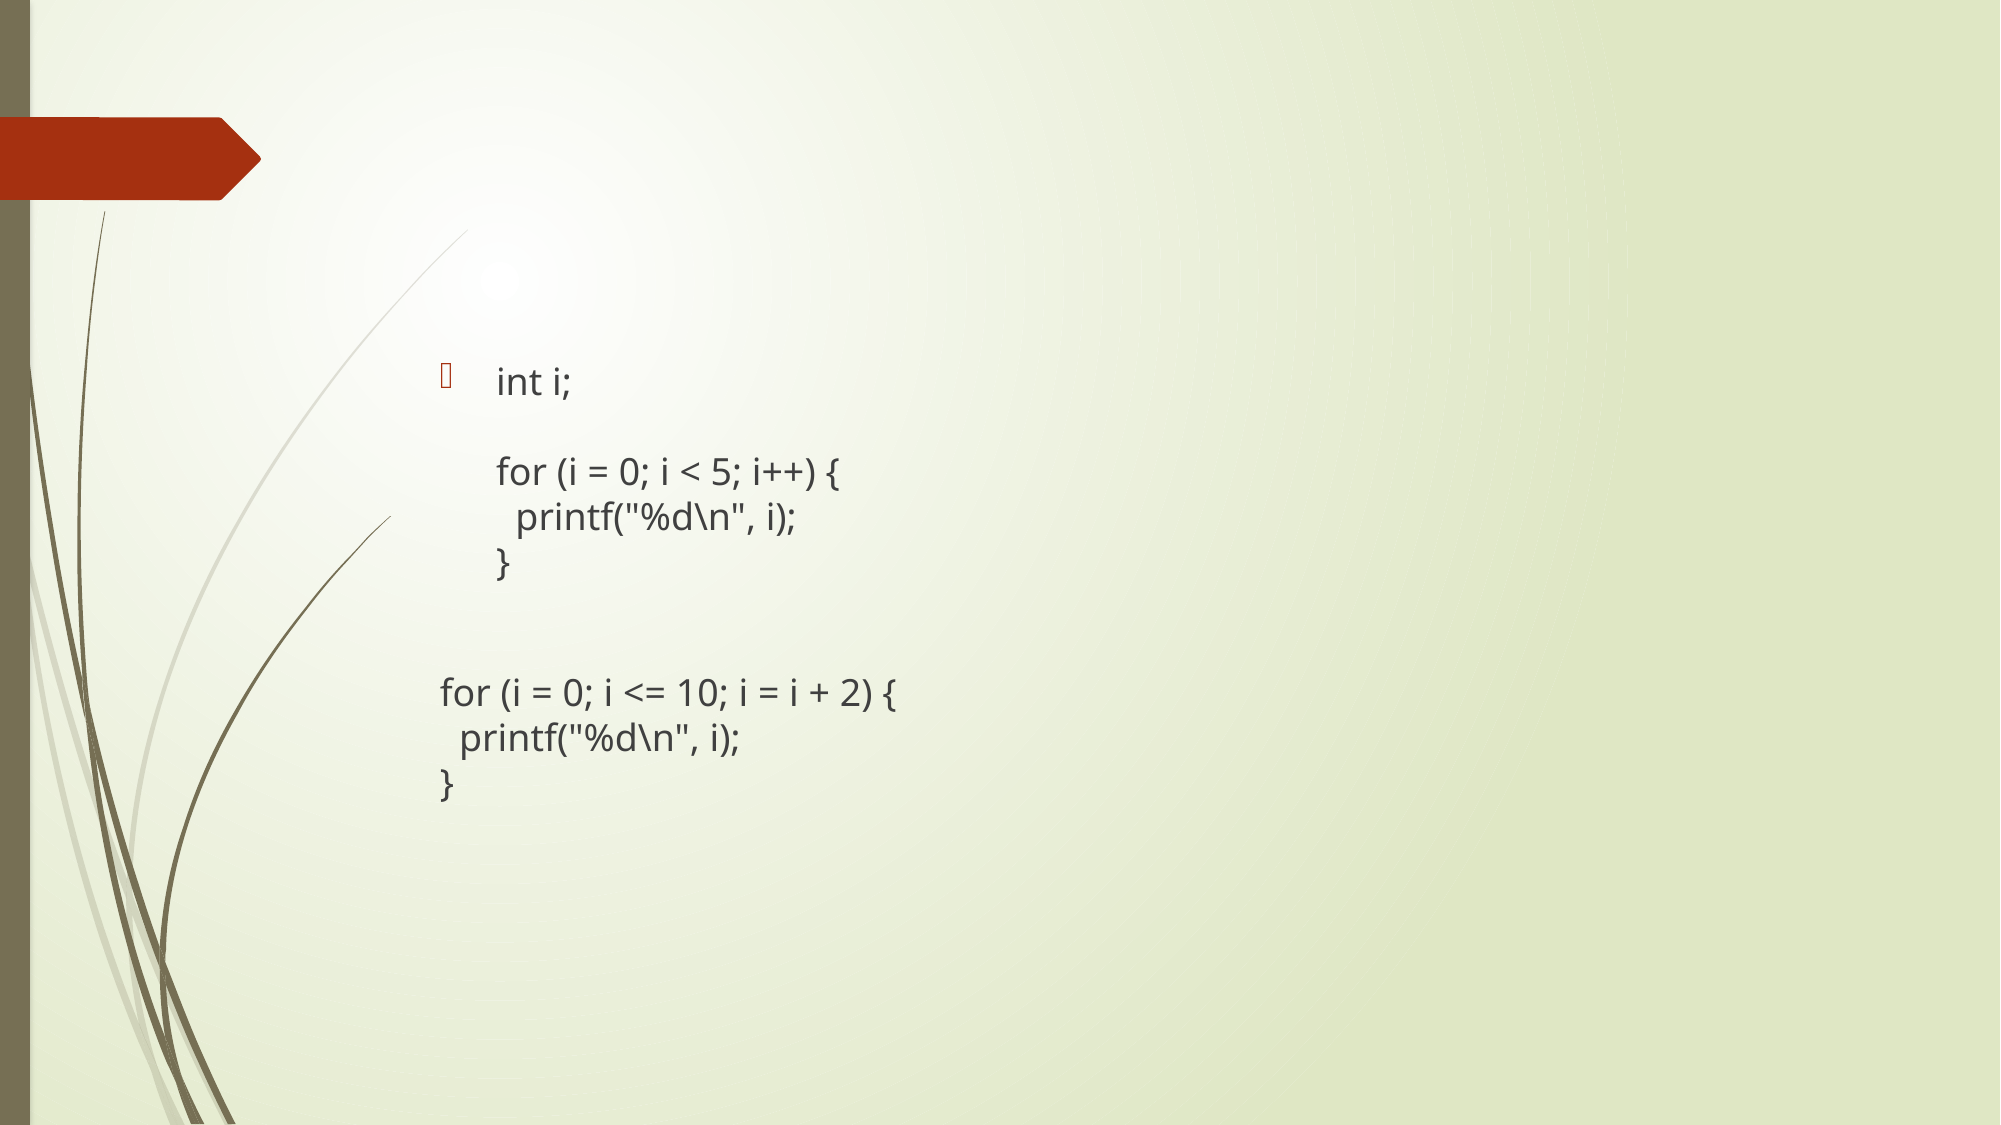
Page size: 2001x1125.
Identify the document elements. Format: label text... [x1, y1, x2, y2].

list int i; for (i = 0; i < 5; i++) { printf("%d\n", i); } for (i = 0; i <= 10; i = i + 2) { printf("%d\n", i); } [424, 350, 1888, 970]
